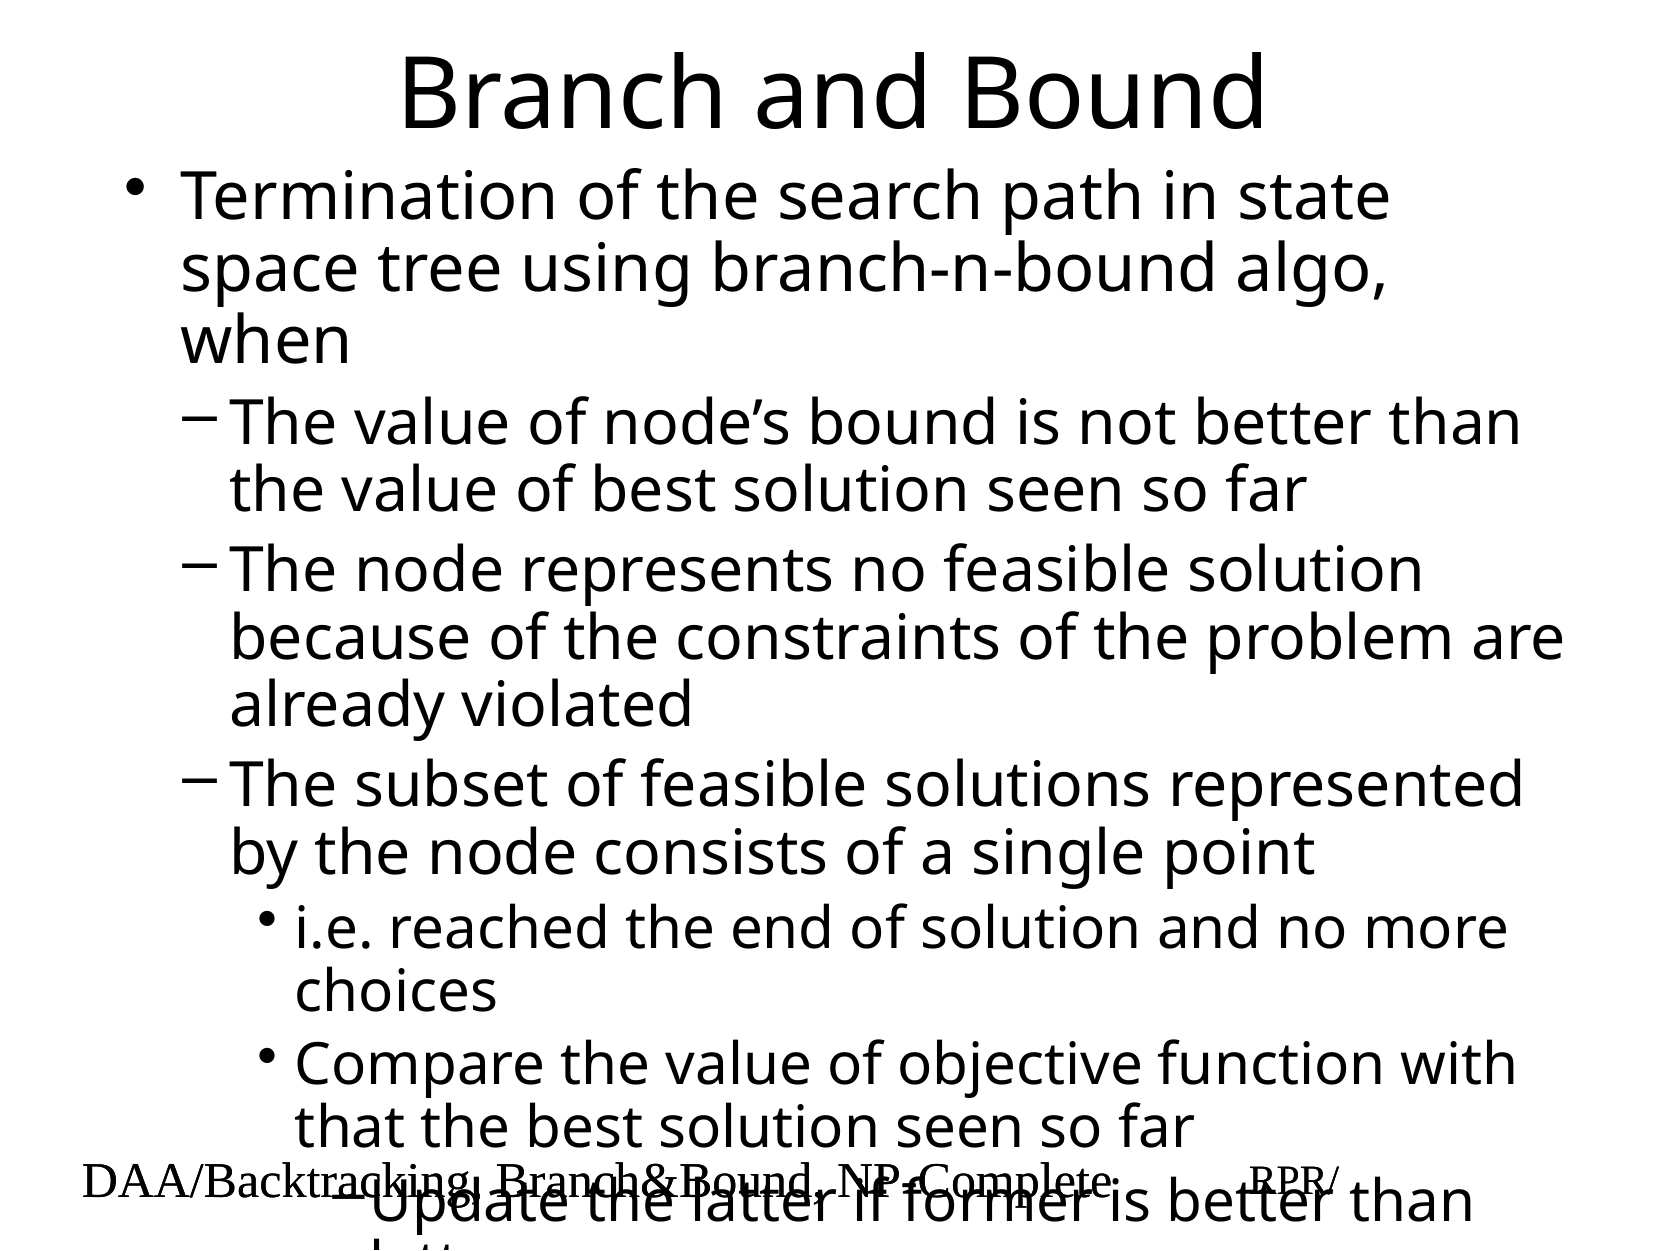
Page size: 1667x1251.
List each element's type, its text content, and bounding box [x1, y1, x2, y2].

slide_number [1457, 1145, 1557, 1210]
title Branch and Bound [124, 9, 1543, 153]
list Termination of the search path in state space tree using branch-n-bound algo, when The value of node’s bound is not better than the value of best solution seen so far The node represents no feasible solution because of the constraints of the problem are already violated The subset of feasible solutions represented by the node consists of a single point i.e. reached the end of solution and no more choices Compare the value of objective function with that the best solution seen so far Update the latter if former is better than latter. [108, 153, 1596, 1121]
text_box RPR/ [1233, 1144, 1354, 1211]
text_box DAA/Backtracking, Branch&Bound, NP-Complete [66, 1139, 1128, 1217]
